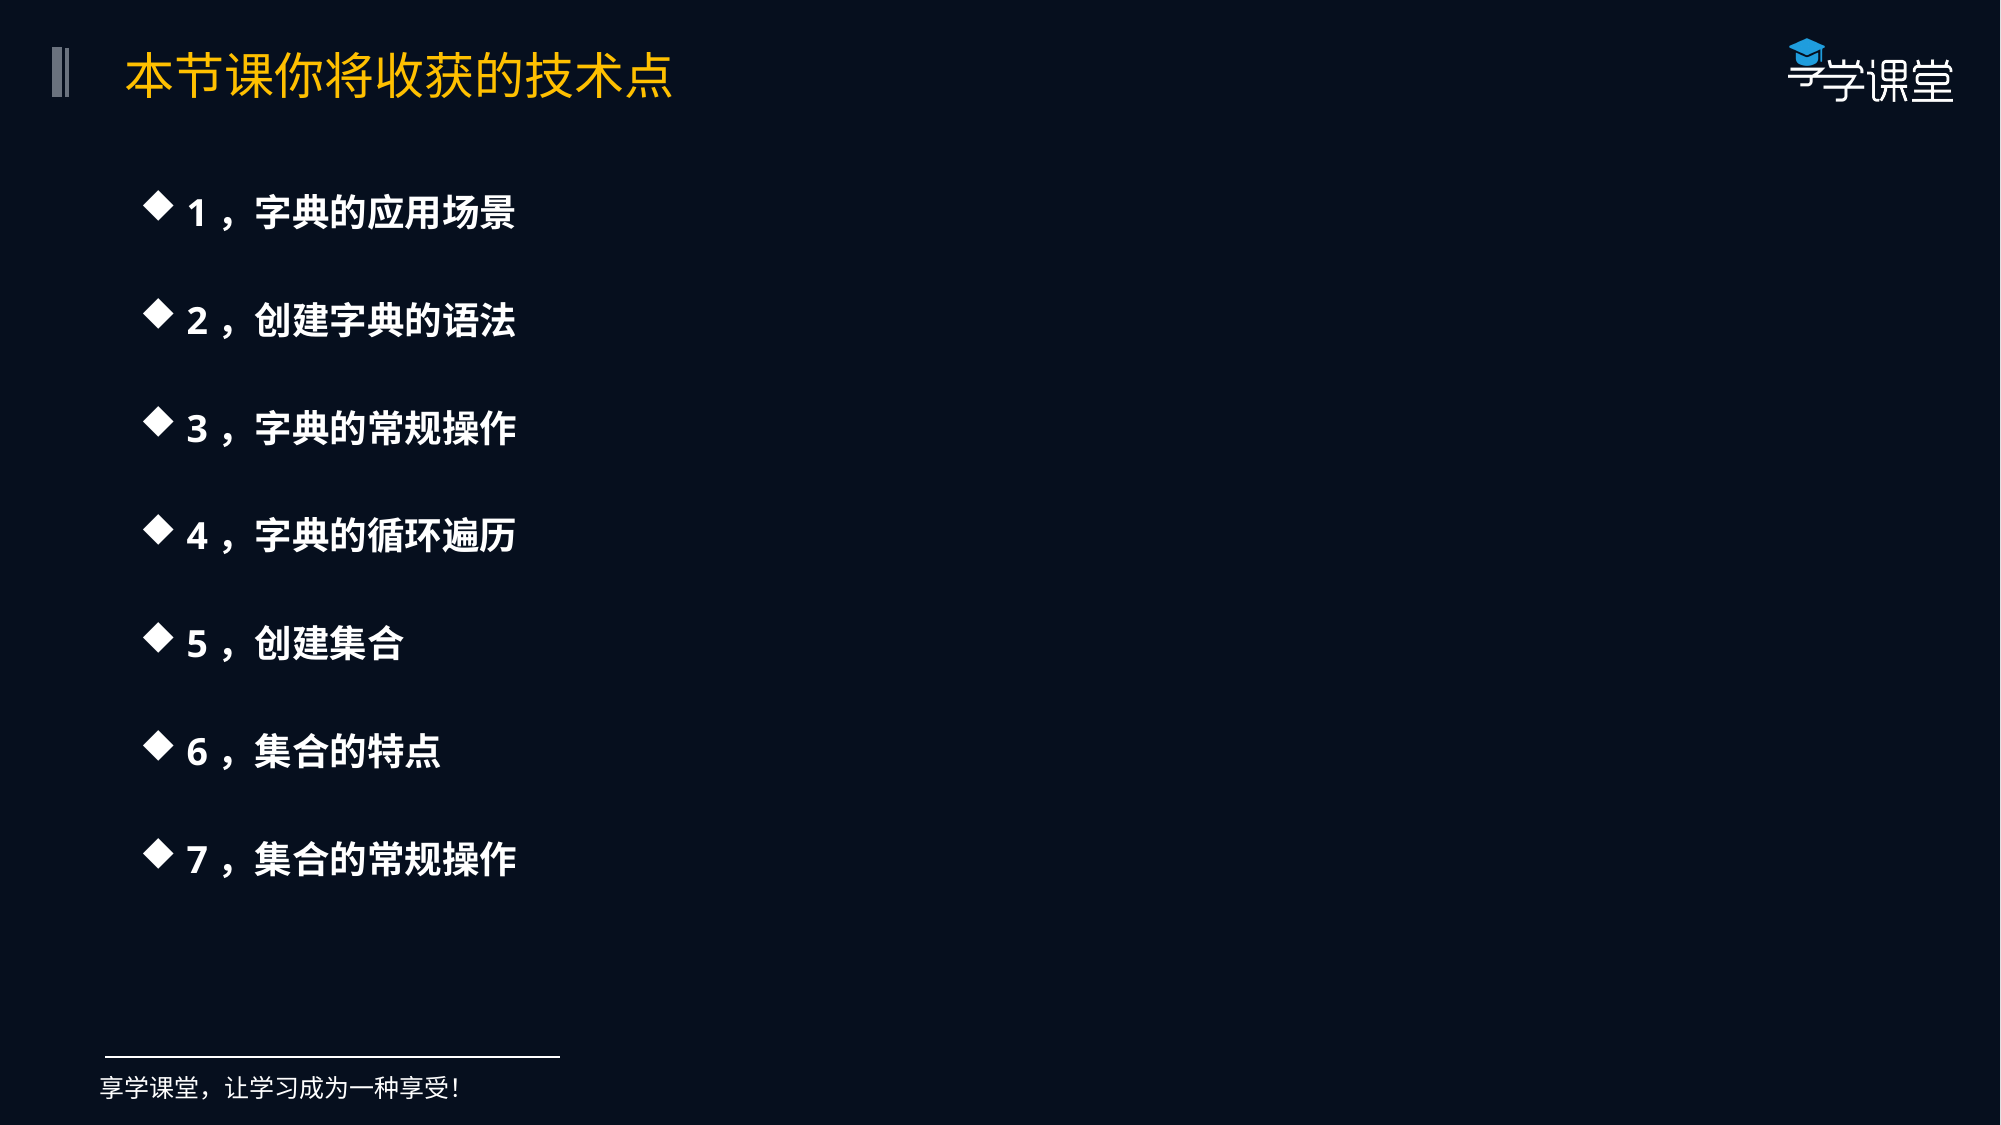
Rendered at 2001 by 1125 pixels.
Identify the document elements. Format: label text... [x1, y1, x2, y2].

picture [1788, 38, 1953, 102]
text_box 本节课你将收获的技术点 [104, 31, 1222, 118]
text_box 1，字典的应用场景 2，创建字典的语法 3，字典的常规操作 4，字典的循环遍历 5，创建集合 6，集合的特点 7，集合的常规操作 [124, 118, 533, 890]
